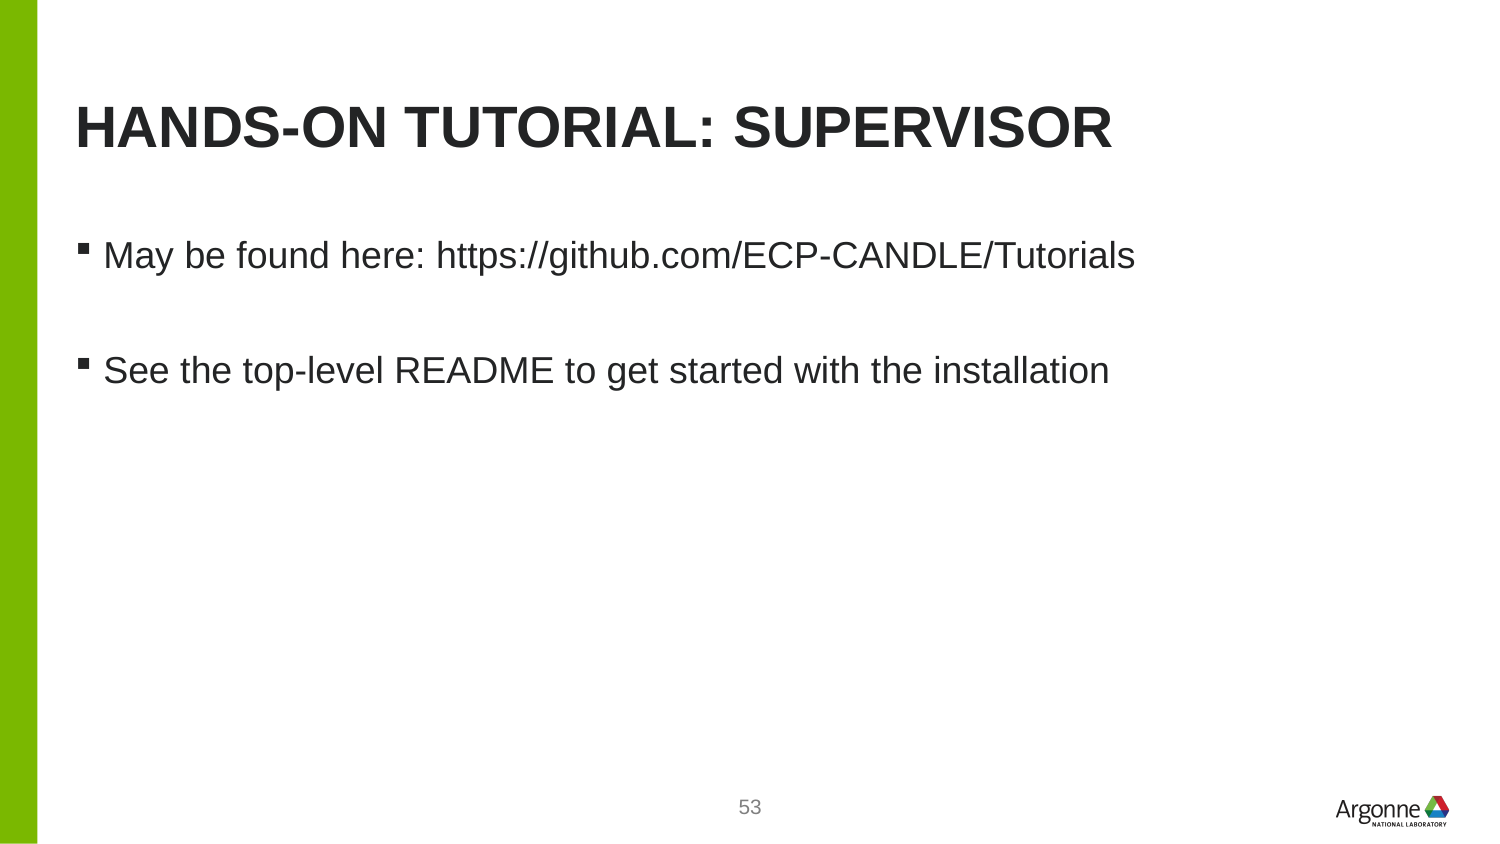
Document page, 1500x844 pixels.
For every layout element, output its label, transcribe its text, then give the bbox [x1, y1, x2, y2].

list May be found here: https://github.com/ECP-CANDLE/Tutorials See the top-level README to get started with the installation [75, 231, 1449, 776]
slide_number 53 [712, 796, 788, 819]
title HANDS-ON TUTORIAL: SUPERVISOR [75, 58, 1449, 161]
picture [1330, 787, 1458, 834]
